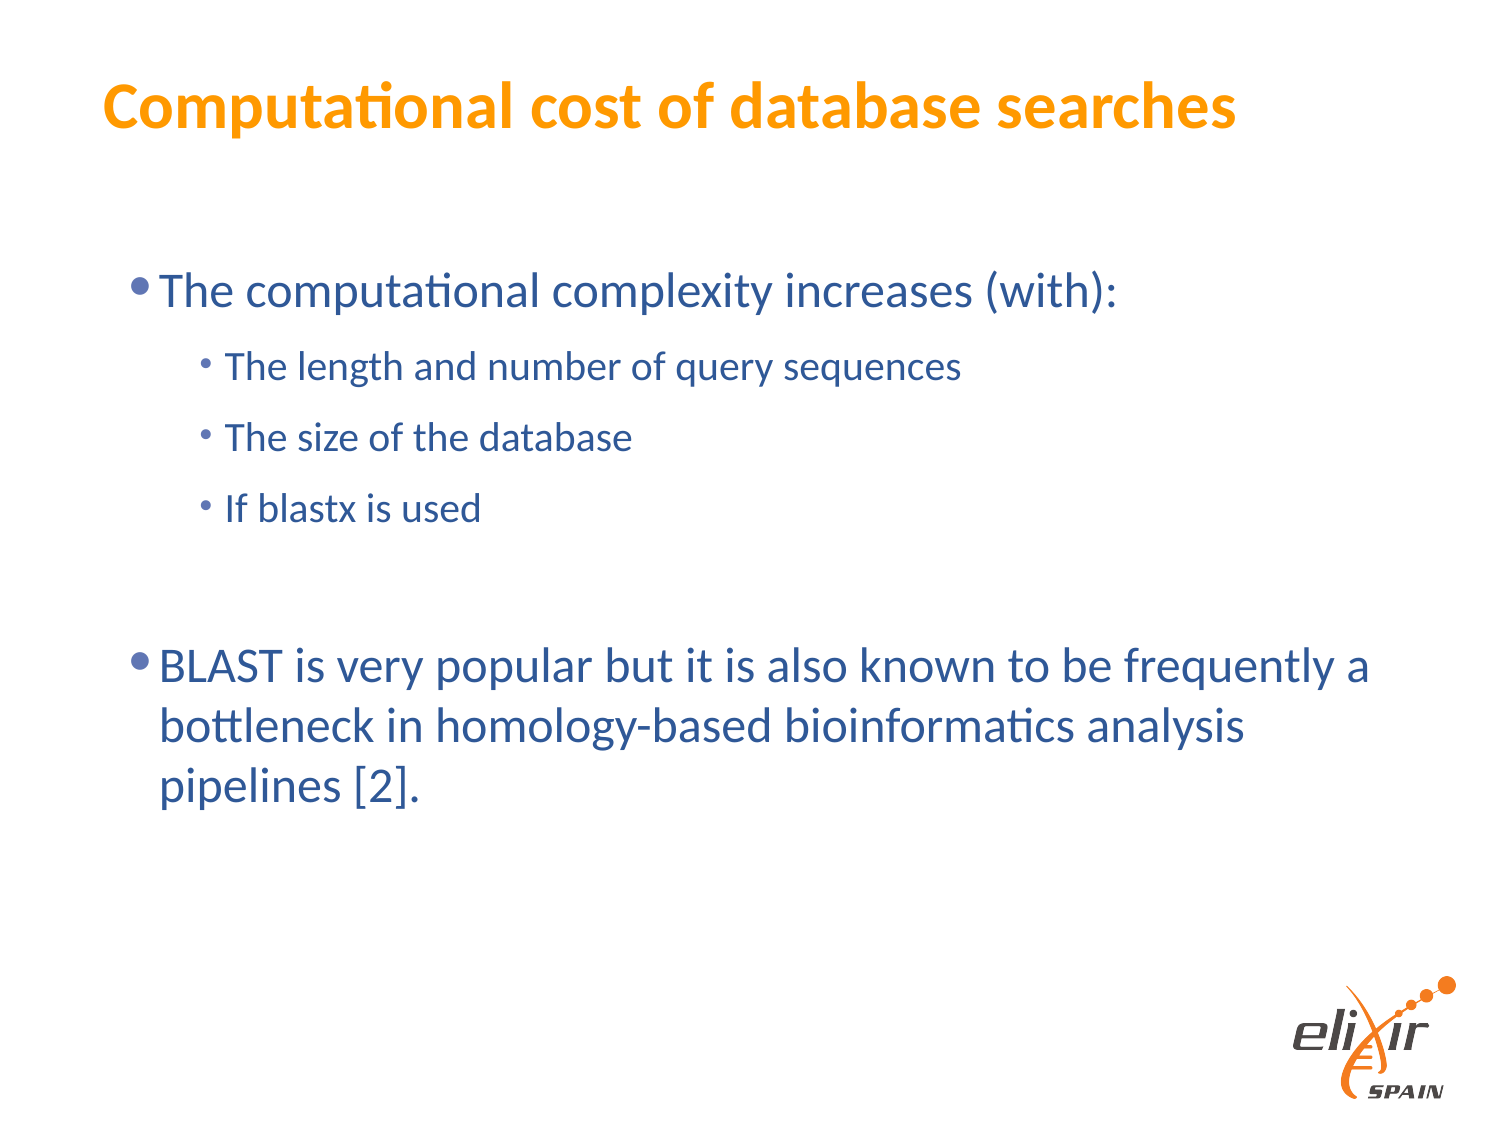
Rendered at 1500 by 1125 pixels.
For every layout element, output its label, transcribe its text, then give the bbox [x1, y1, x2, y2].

list The computational complexity increases (with): The length and number of query sequences The size of the database If blastx is used BLAST is very popular but it is also known to be frequently a bottleneck in homology-based bioinformatics analysis pipelines [2]. [87, 250, 1425, 965]
title Computational cost of database searches [88, 54, 1426, 161]
picture [1293, 976, 1456, 1099]
